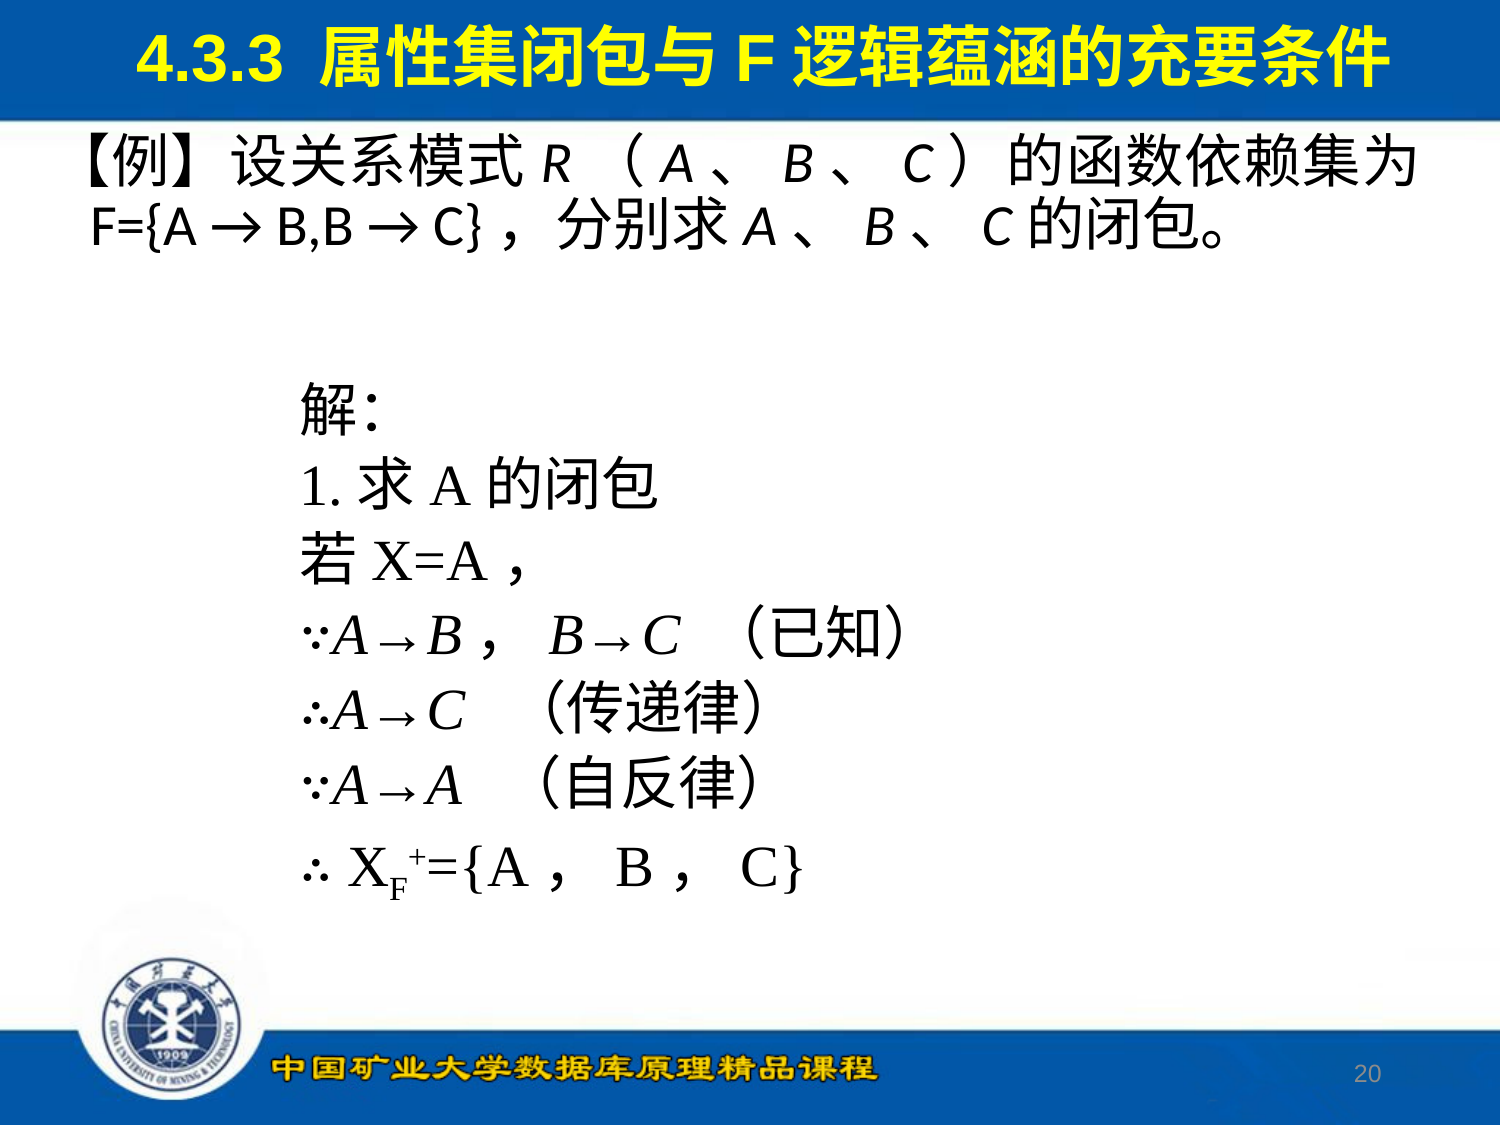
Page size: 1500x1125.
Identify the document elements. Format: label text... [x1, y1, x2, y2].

slide_number 20 [1059, 1042, 1397, 1103]
list 【例】设关系模式R（A、B、C）的函数依赖集为F={A → B,B → C}，分别求A、B、C的闭包。 [37, 125, 1450, 271]
text_box 解： 1.求A的闭包 若X=A， ∵A→B，B→C （已知） ∴A→C （传递律） ∵A→A （自反律） ∴ XF+={A，B，C} [284, 373, 1060, 908]
text_box 4.3.3 属性集闭包与F逻辑蕴涵的充要条件 [121, 7, 1408, 102]
picture [0, 0, 1500, 1125]
